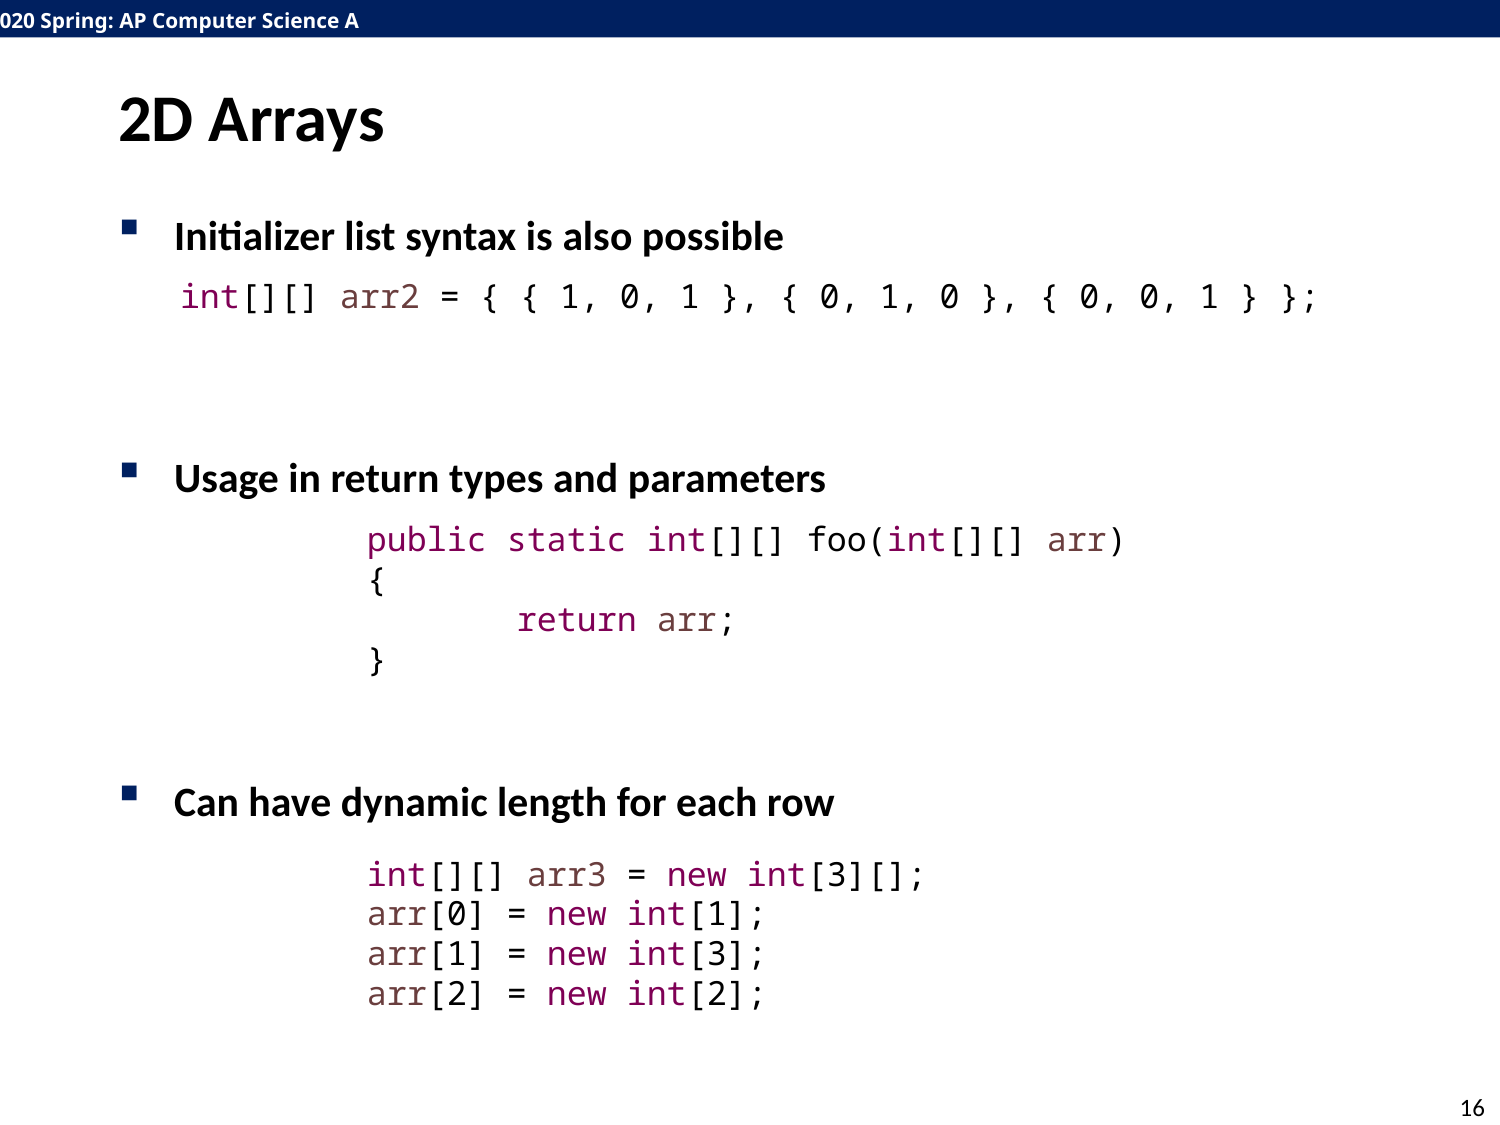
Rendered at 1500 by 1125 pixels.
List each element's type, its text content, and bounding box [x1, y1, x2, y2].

text_box int[][] arr2 = { { 1, 0, 1 }, { 0, 1, 0 }, { 0, 0, 1 } }; [140, 268, 1360, 323]
text_box public static int[][] foo(int[][] arr) { return arr; } [352, 511, 1148, 686]
title 2D Arrays [103, 59, 1397, 170]
text_box int[][] arr3 = new int[3][]; arr[0] = new int[1]; arr[1] = new int[3]; arr[2] = new int[2]; [352, 845, 1103, 1020]
slide_number 16 [1405, 1087, 1500, 1125]
list Initializer list syntax is also possible Usage in return types and parameters Can have dynamic length for each row [103, 191, 1397, 1066]
